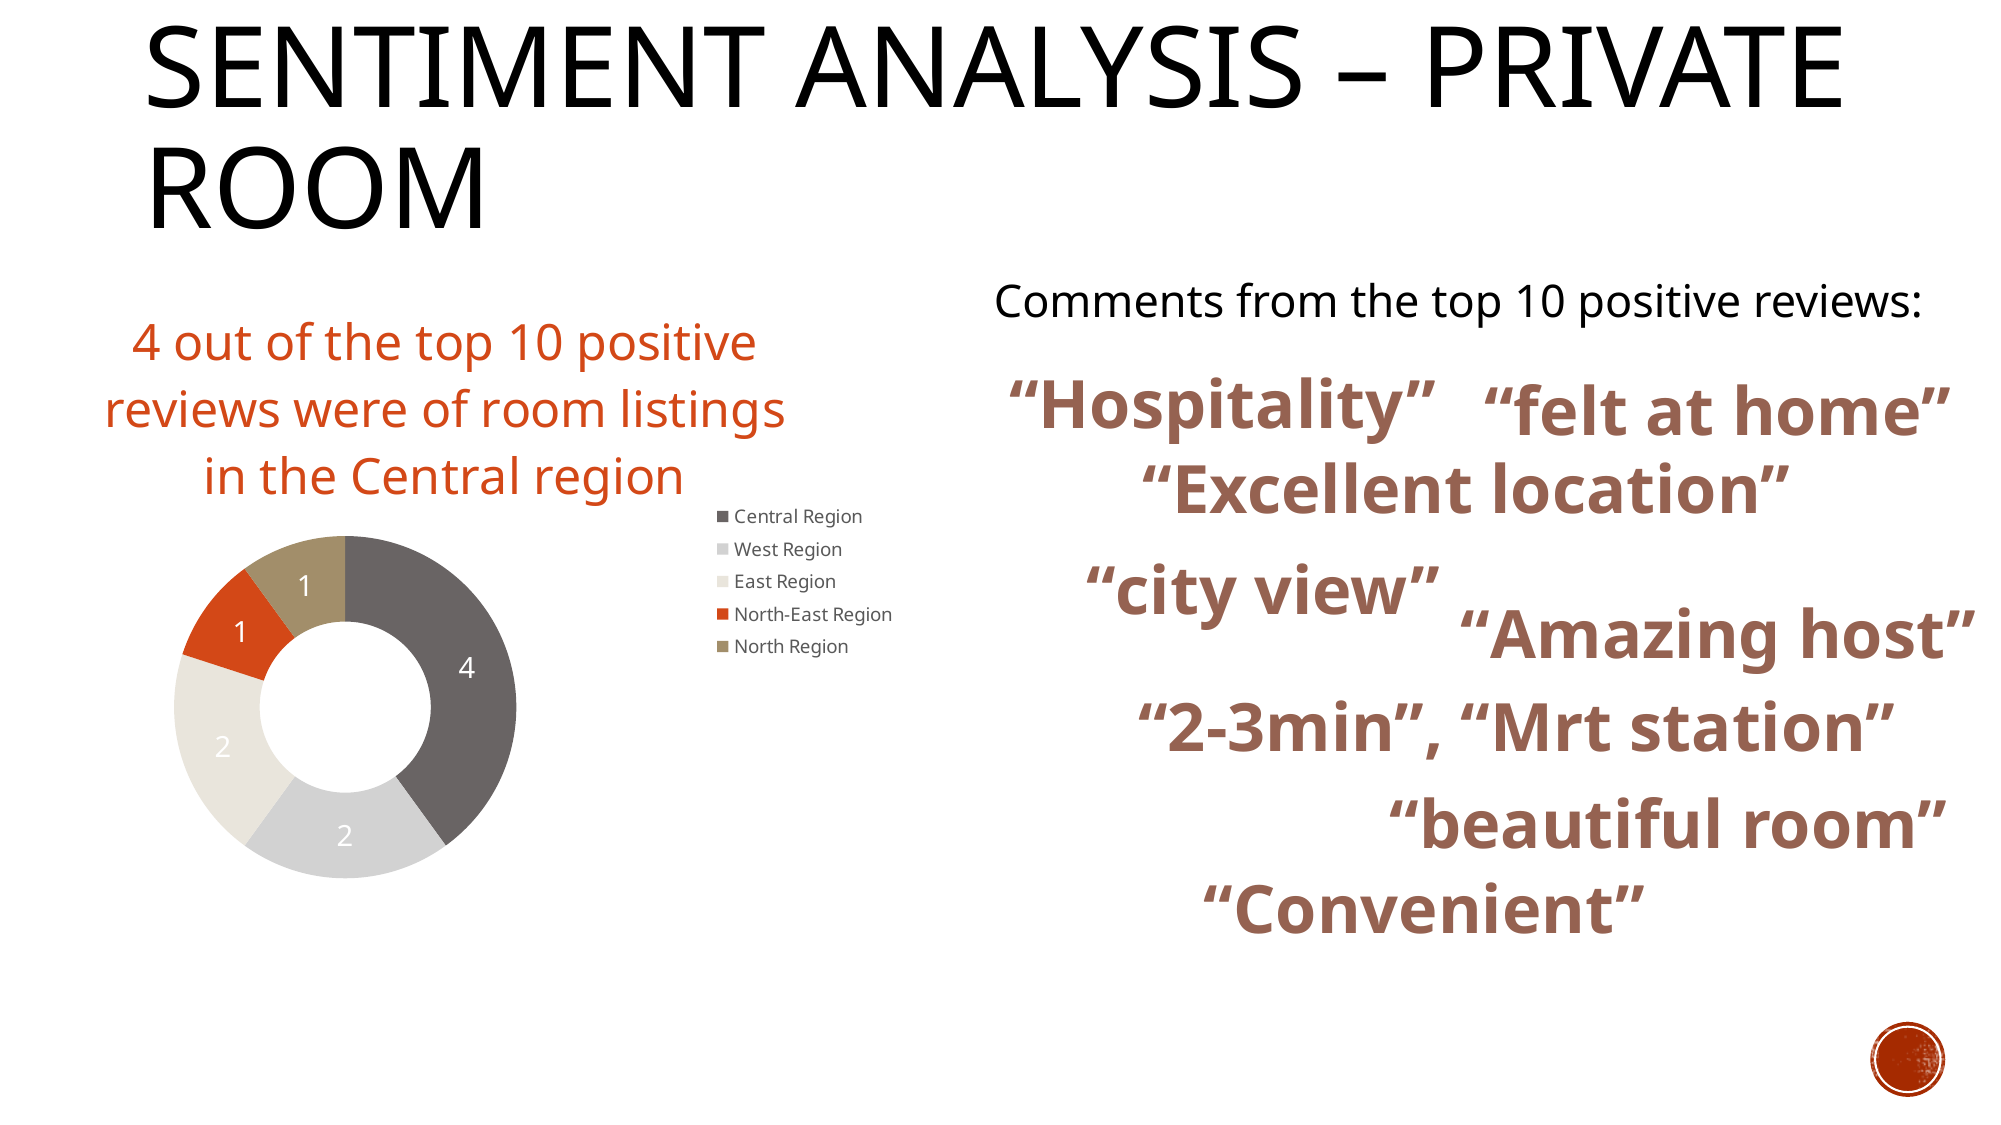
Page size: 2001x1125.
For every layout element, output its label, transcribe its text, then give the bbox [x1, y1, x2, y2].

text_box “Excellent location” [1127, 438, 1806, 534]
text_box “Convenient” [1188, 858, 1661, 954]
text_box “2-3min”, “Mrt station” [1057, 677, 1978, 772]
text_box “felt at home” [1468, 361, 1967, 457]
text_box “beautiful room” [1374, 774, 1963, 870]
text_box “Hospitality” [978, 354, 1467, 450]
chart [0, 274, 909, 890]
text_box Sentiment Analysis – private room [128, 0, 1872, 273]
list Comments from the top 10 positive reviews: [978, 271, 2000, 337]
text_box “city view” [1070, 540, 1456, 636]
text_box “Amazing host” [1445, 584, 1992, 680]
